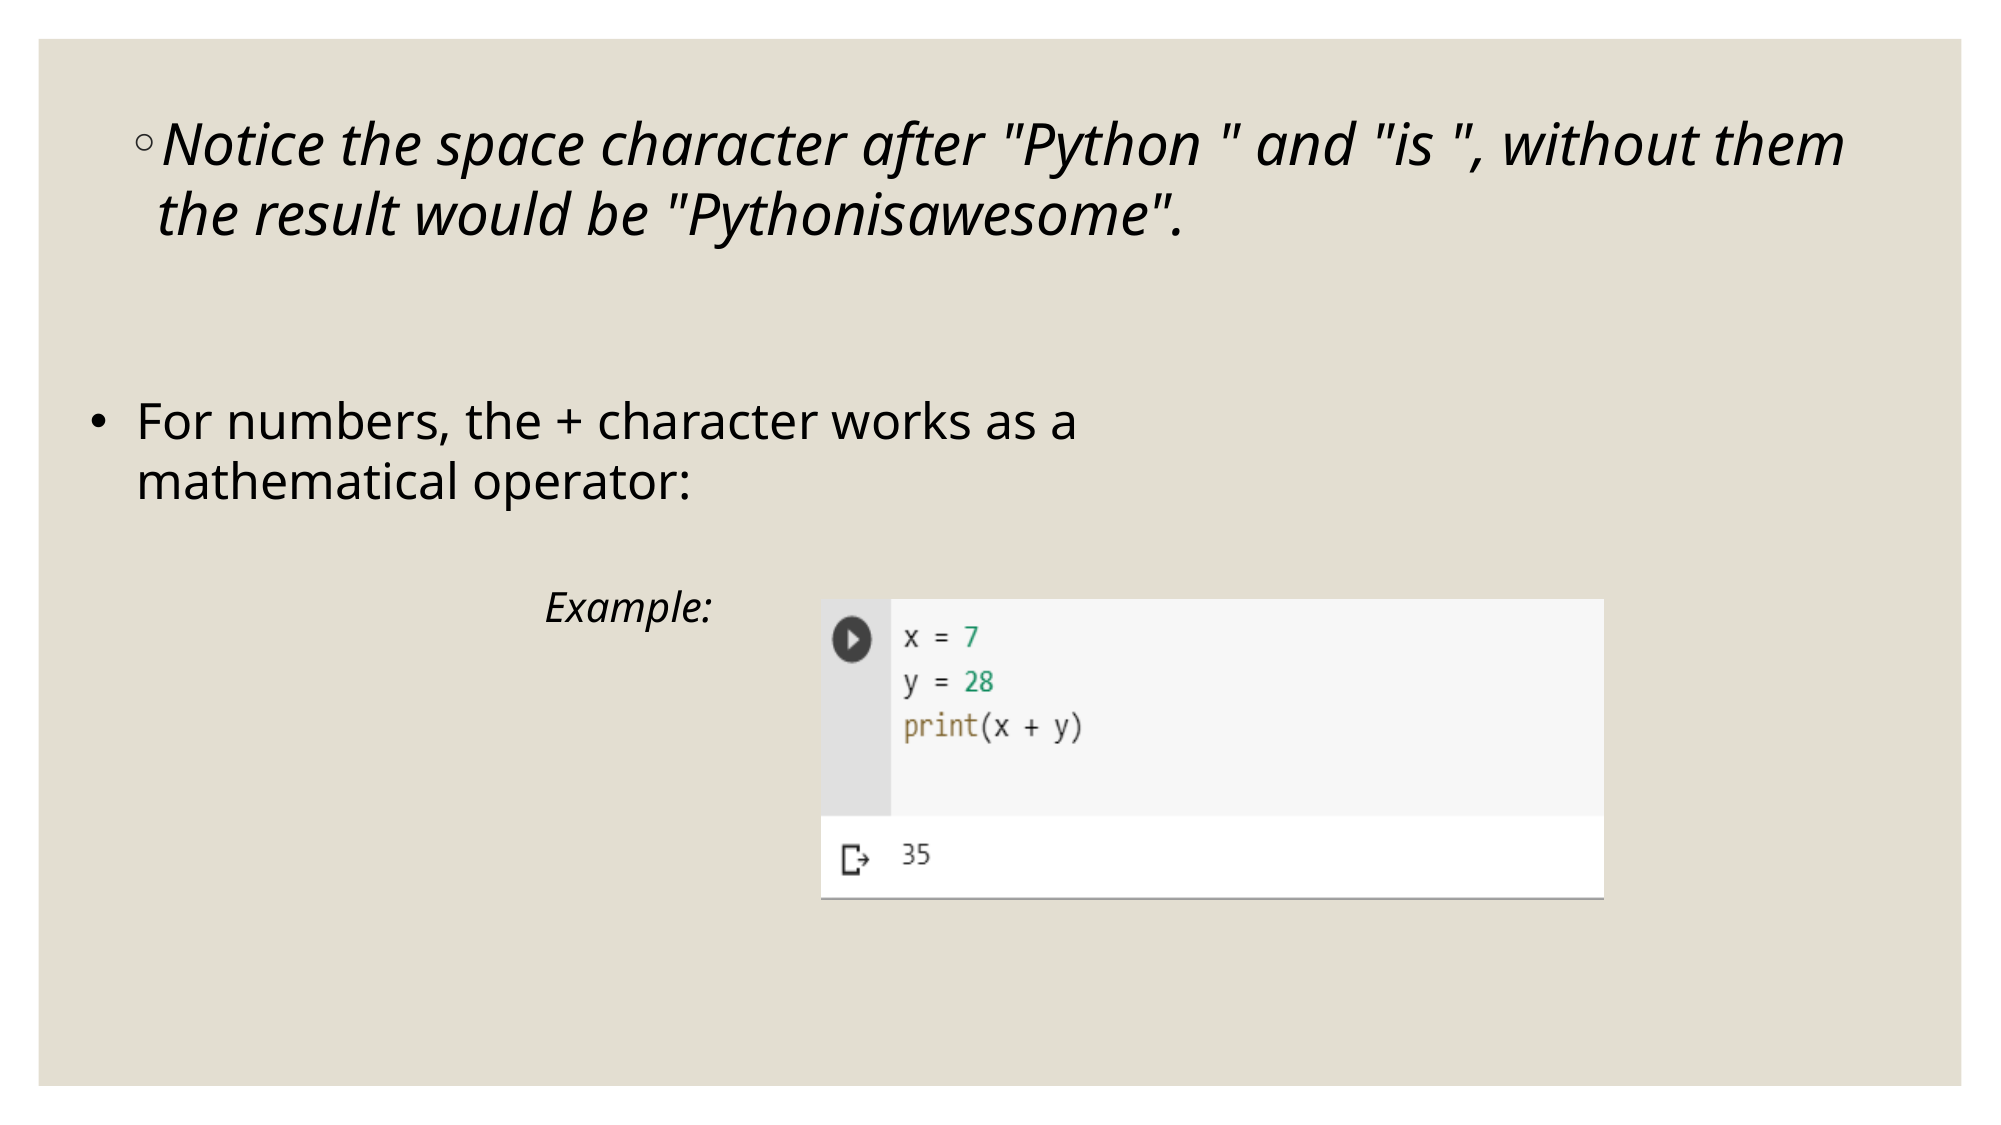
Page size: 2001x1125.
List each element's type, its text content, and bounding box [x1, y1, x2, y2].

picture [821, 599, 1604, 900]
text_box For numbers, the + character works as a mathematical operator: [74, 337, 1213, 518]
list Notice the space character after "Python " and "is ", without them the result would be "Pythonisawesome". [112, 99, 1900, 988]
text_box Example: [529, 572, 1530, 638]
